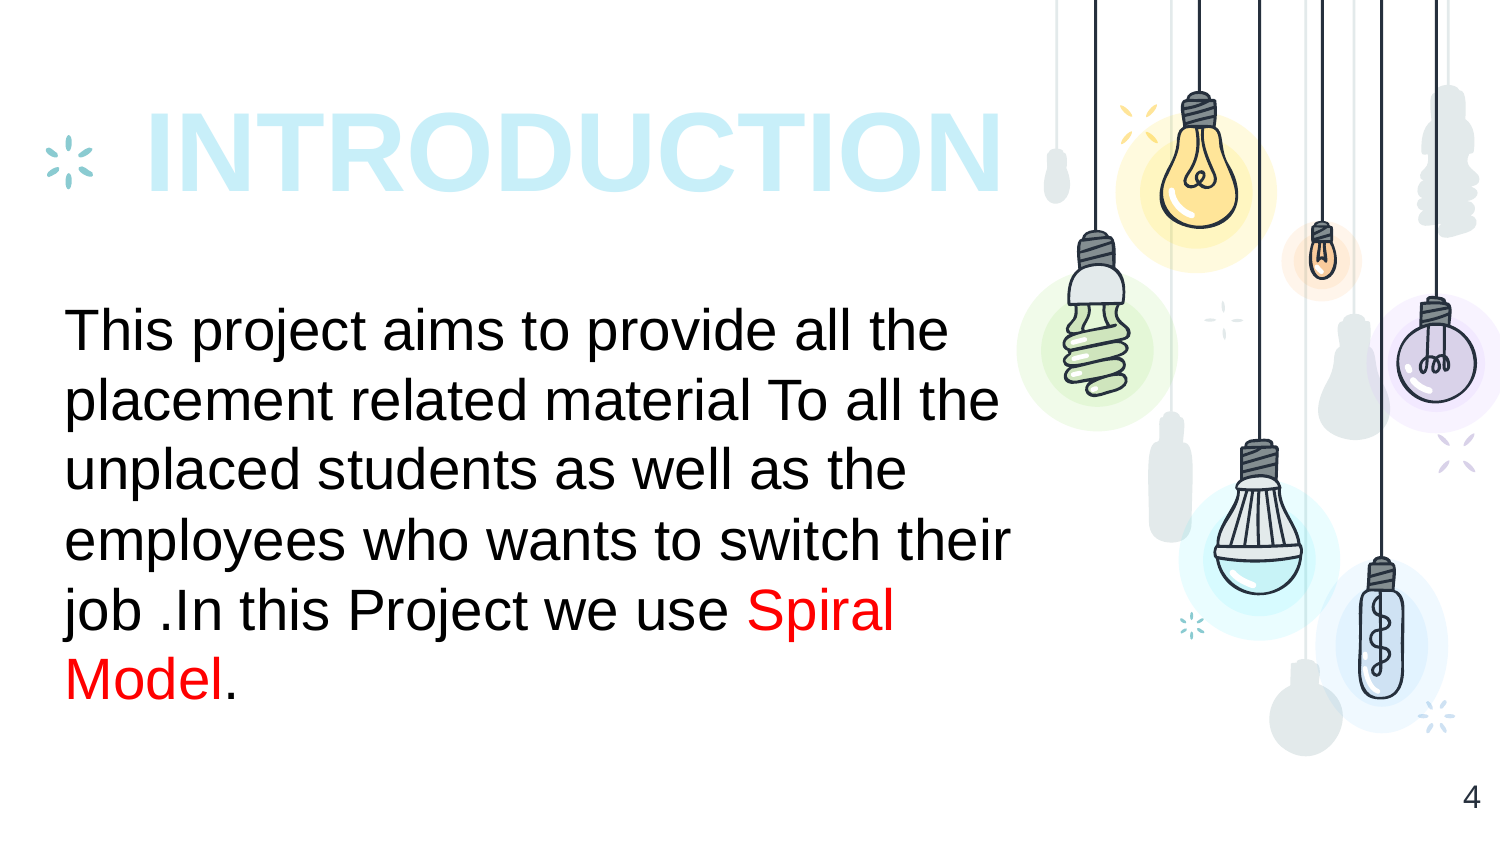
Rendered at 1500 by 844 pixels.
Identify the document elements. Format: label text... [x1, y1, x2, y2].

text_box INTRODUCTION [129, 71, 1022, 222]
slide_number 4 [1426, 766, 1482, 832]
text_box This project aims to provide all the placement related material To all the unplaced students as well as the employees who wants to switch their job .In this Project we use Spiral Model. [50, 284, 1075, 754]
